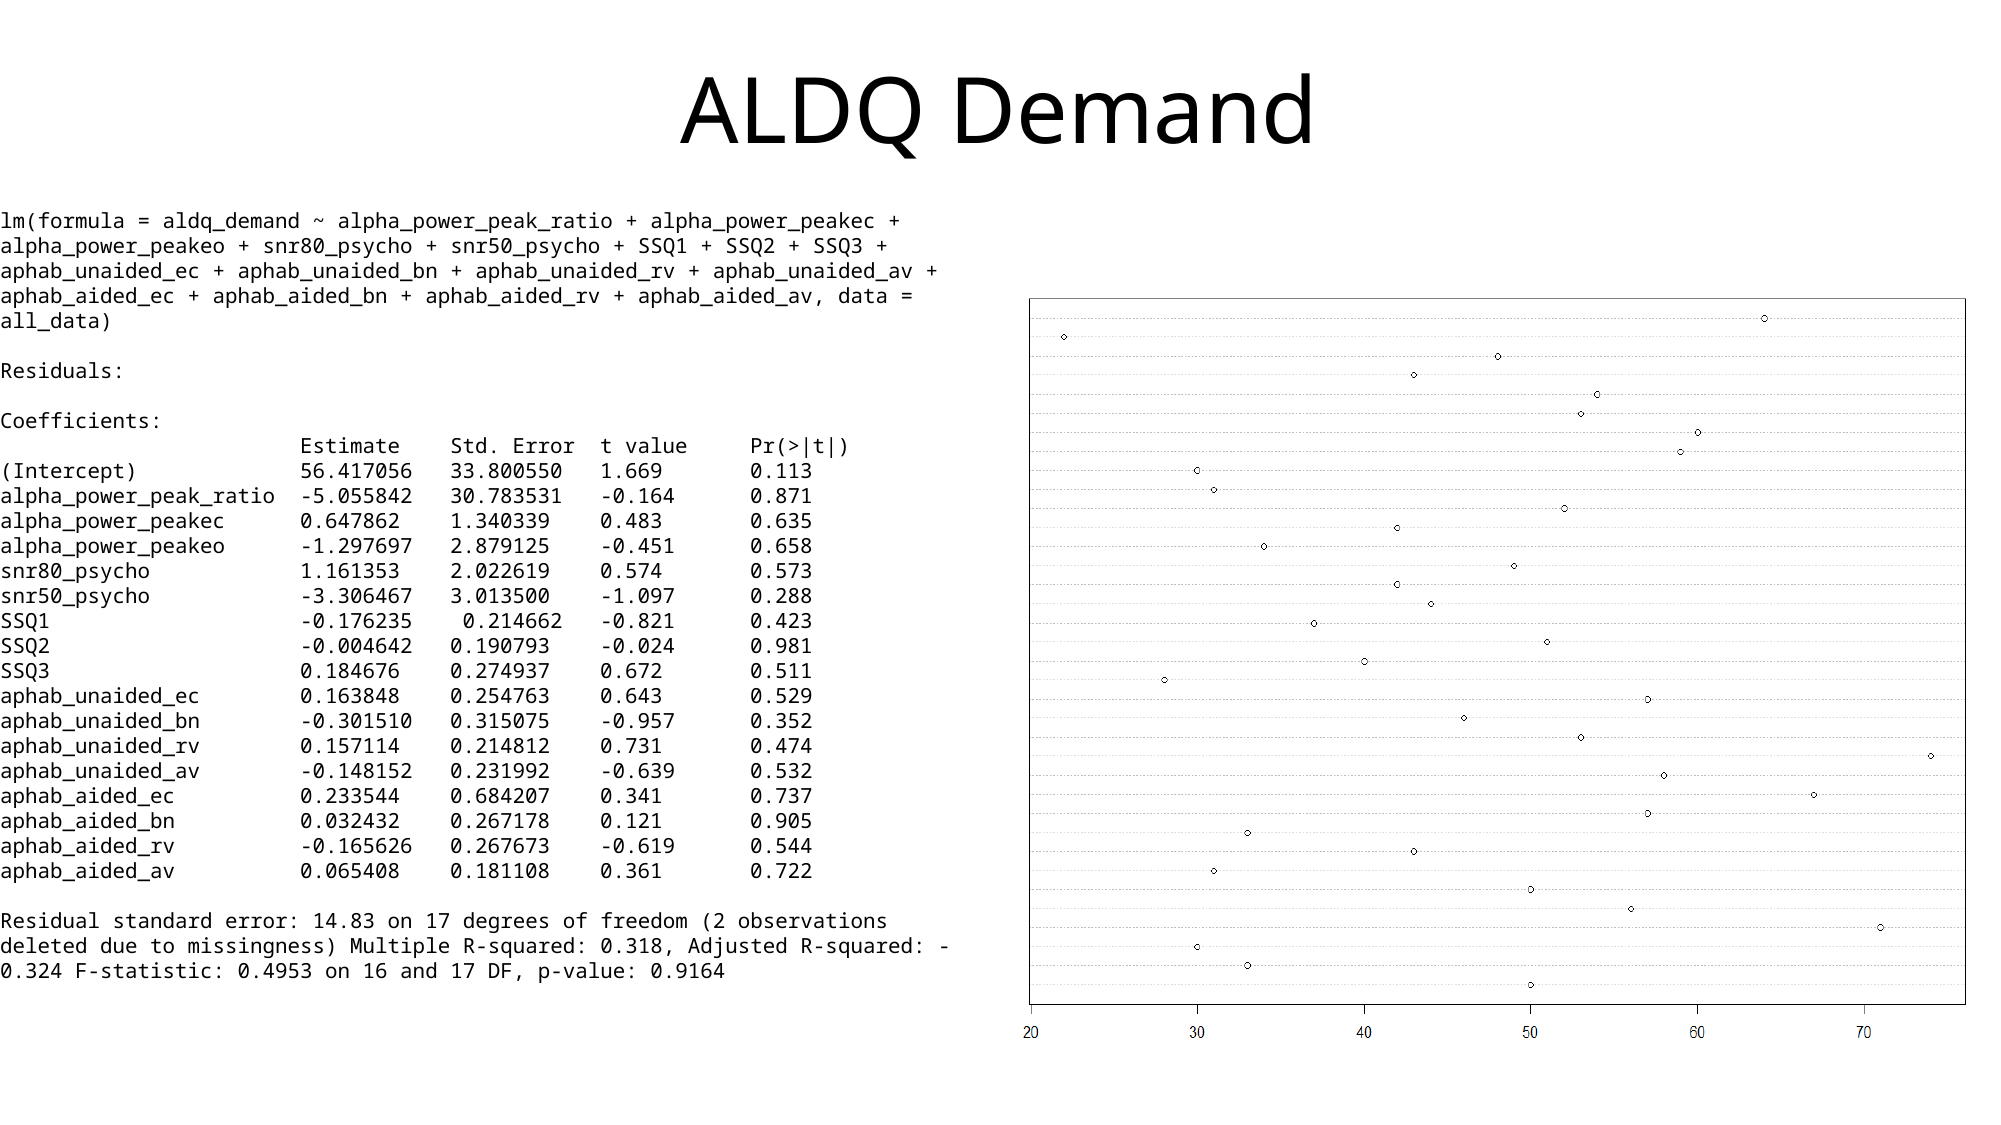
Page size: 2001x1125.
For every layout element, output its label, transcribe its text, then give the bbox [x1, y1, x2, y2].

title ALDQ Demand [137, 5, 1863, 222]
text_box lm(formula = aldq_demand ~ alpha_power_peak_ratio + alpha_power_peakec + alpha_power_peakeo + snr80_psycho + snr50_psycho + SSQ1 + SSQ2 + SSQ3 + aphab_unaided_ec + aphab_unaided_bn + aphab_unaided_rv + aphab_unaided_av + aphab_aided_ec + aphab_aided_bn + aphab_aided_rv + aphab_aided_av, data = all_data) Residuals: Coefficients: Estimate Std. Error t value Pr(>|t|) (Intercept) 56.417056 33.800550 1.669 0.113 alpha_power_peak_ratio -5.055842 30.783531 -0.164 0.871 alpha_power_peakec 0.647862 1.340339 0.483 0.635 alpha_power_peakeo -1.297697 2.879125 -0.451 0.658 snr80_psycho 1.161353 2.022619 0.574 0.573 snr50_psycho -3.306467 3.013500 -1.097 0.288 SSQ1 -0.176235 0.214662 -0.821 0.423 SSQ2 -0.004642 0.190793 -0.024 0.981 SSQ3 0.184676 0.274937 0.672 0.511 aphab_unaided_ec 0.163848 0.254763 0.643 0.529 aphab_unaided_bn -0.301510 0.315075 -0.957 0.352 aphab_unaided_rv 0.157114 0.214812 0.731 0.474 aphab_unaided_av -0.148152 0.231992 -0.639 0.532 aphab_aided_ec 0.233544 0.684207 0.341 0.737 aphab_aided_bn 0.032432 0.267178 0.121 0.905 aphab_aided_rv -0.165626 0.267673 -0.619 0.544 aphab_aided_av 0.065408 0.181108 0.361 0.722 Residual standard error: 14.83 on 17 degrees of freedom (2 observations deleted due to missingness) Multiple R-squared: 0.318, Adjusted R-squared: -0.324 F-statistic: 0.4953 on 16 and 17 DF, p-value: 0.9164 [0, 207, 961, 1028]
picture [960, 222, 2000, 1099]
